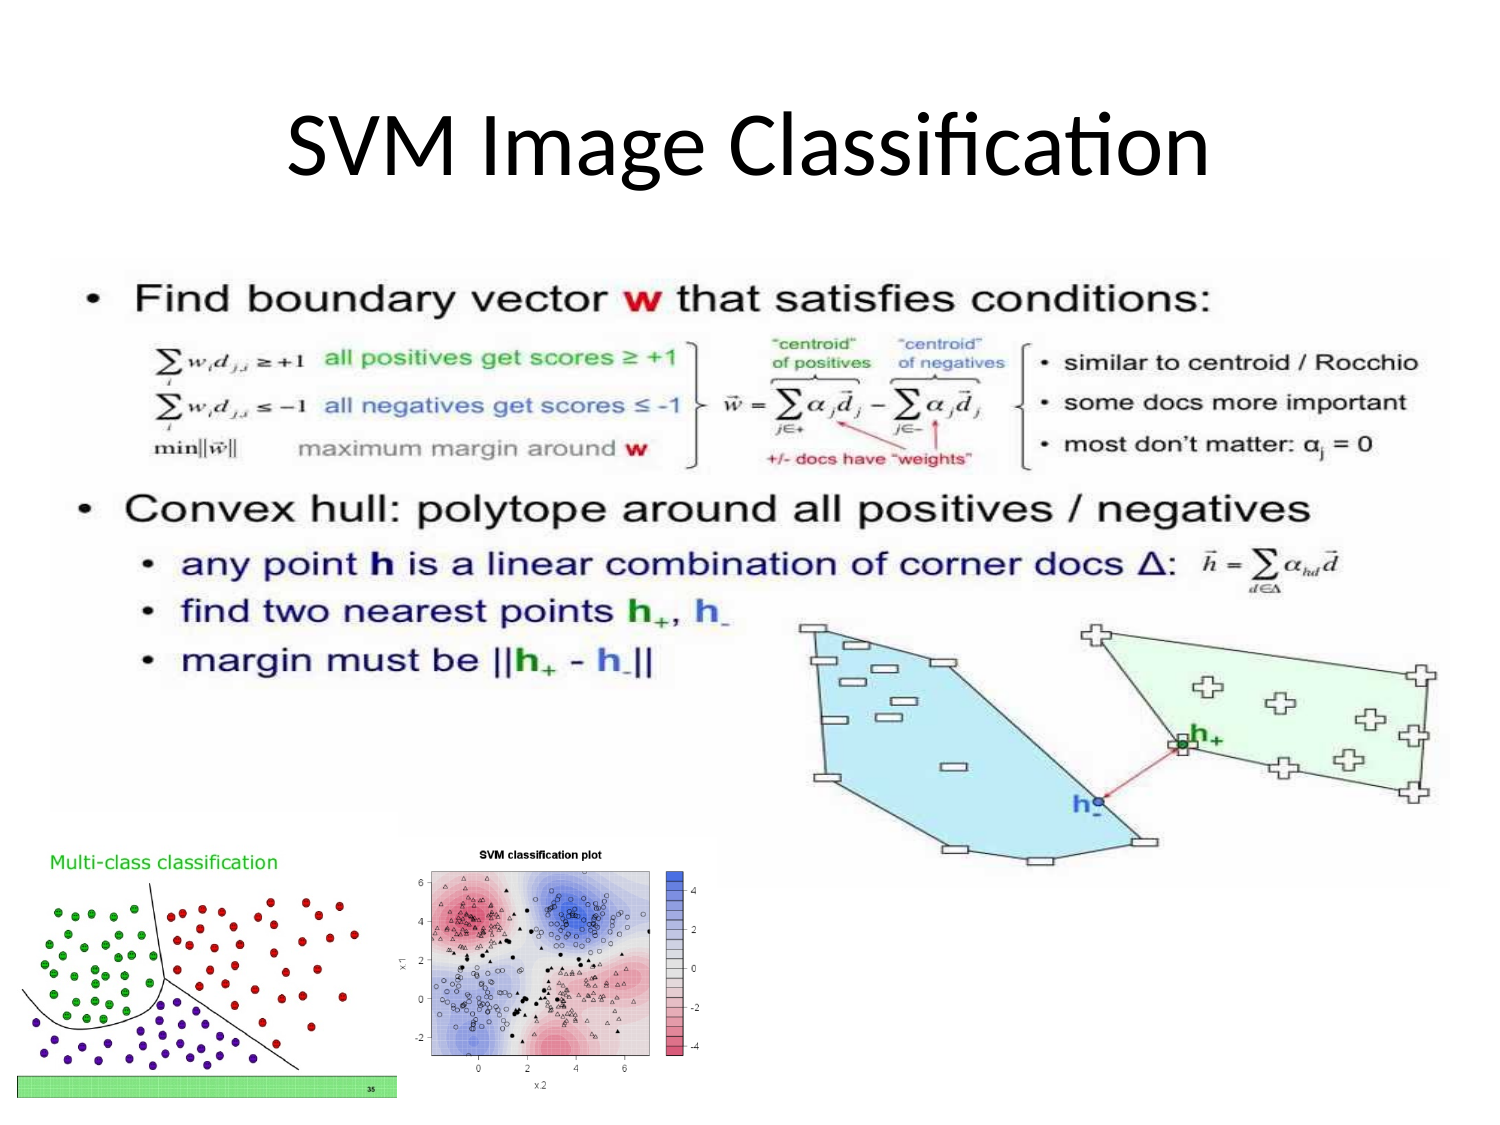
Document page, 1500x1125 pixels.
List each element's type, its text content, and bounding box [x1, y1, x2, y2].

picture [17, 258, 1451, 1099]
title SVM Image Classification [75, 45, 1425, 233]
